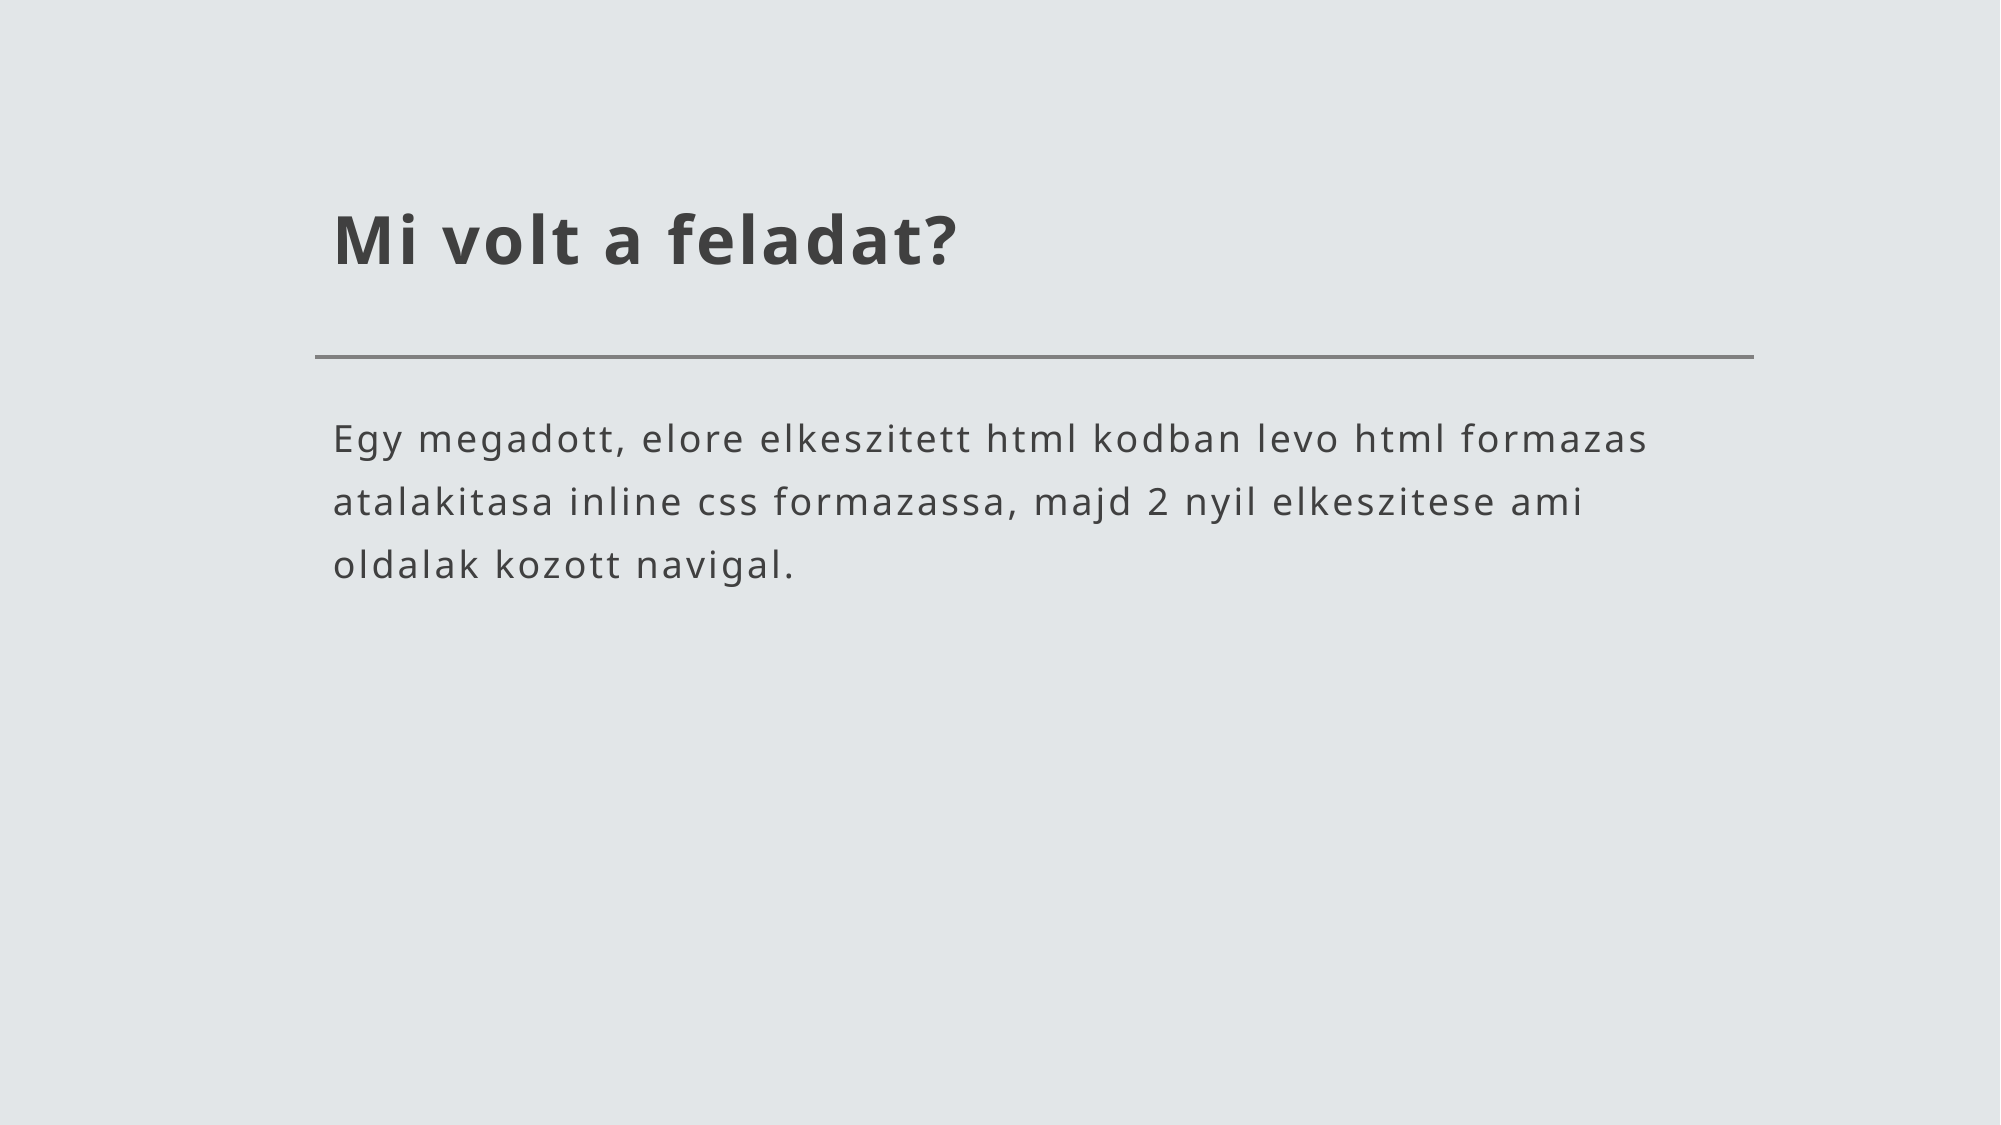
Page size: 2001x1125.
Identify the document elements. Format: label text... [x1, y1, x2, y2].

list Egy megadott, elore elkeszitett html kodban levo html formazas atalakitasa inline css formazassa, majd 2 nyil elkeszitese ami oldalak kozott navigal. [315, 379, 1754, 979]
title Mi volt a feladat? [315, 72, 1754, 294]
